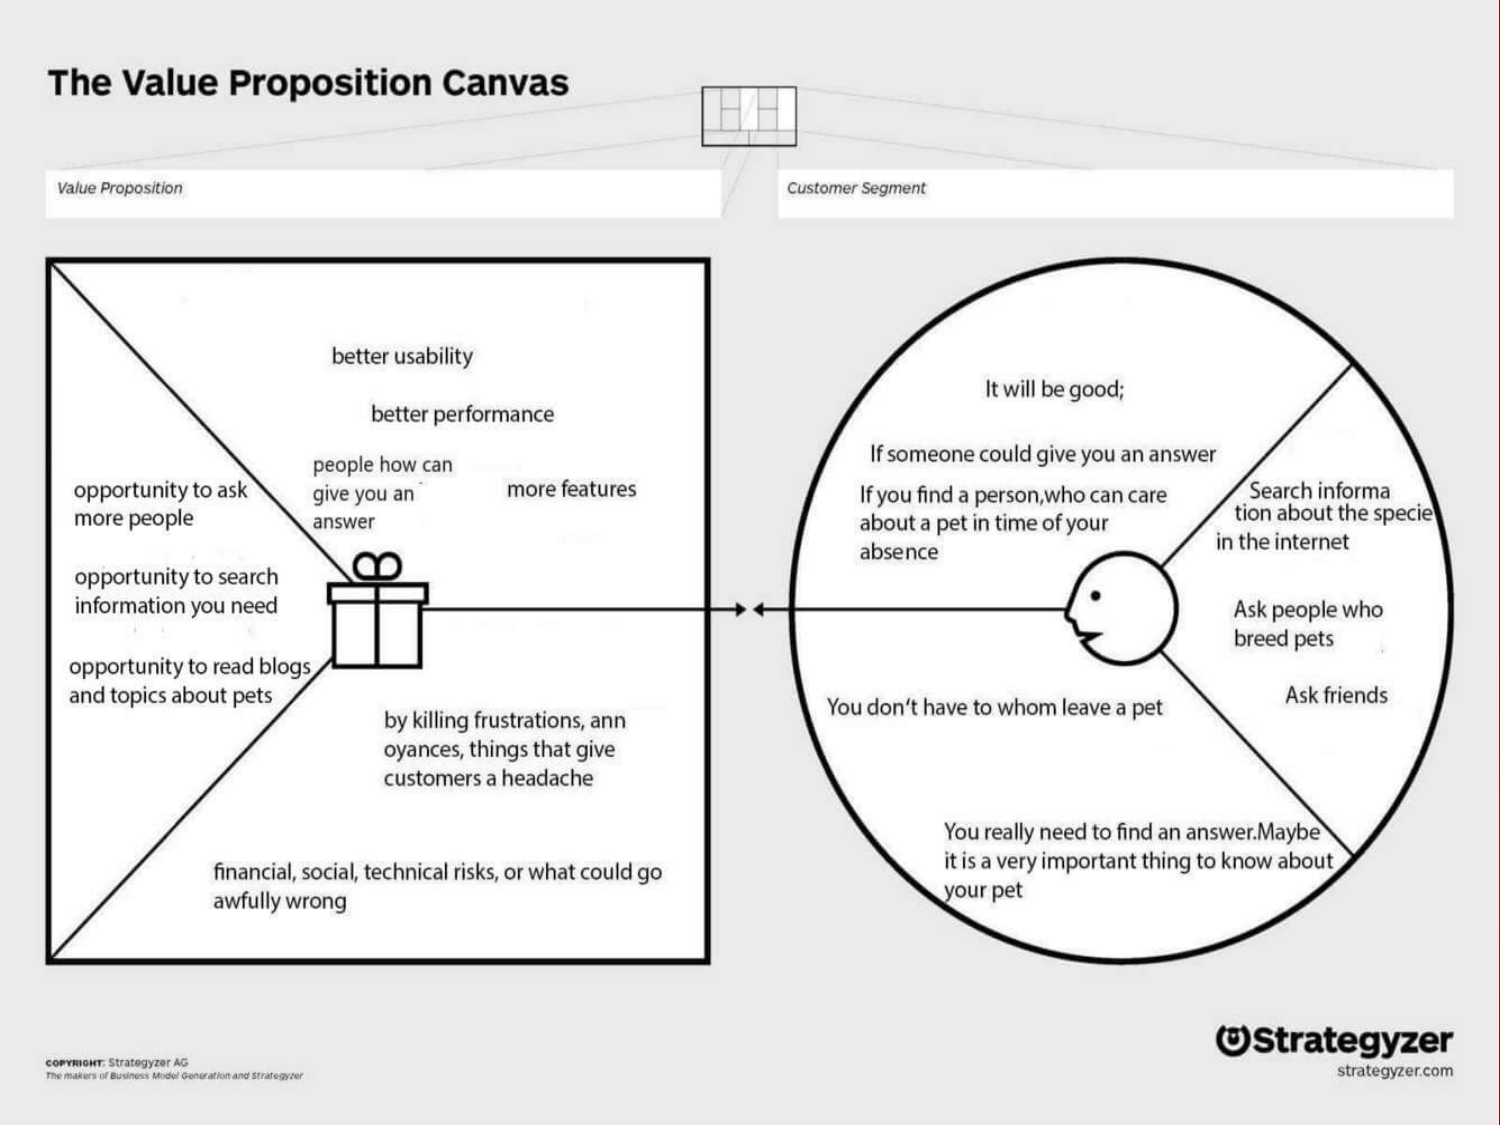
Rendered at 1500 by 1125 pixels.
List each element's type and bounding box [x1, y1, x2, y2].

list [0, 0, 1500, 1125]
